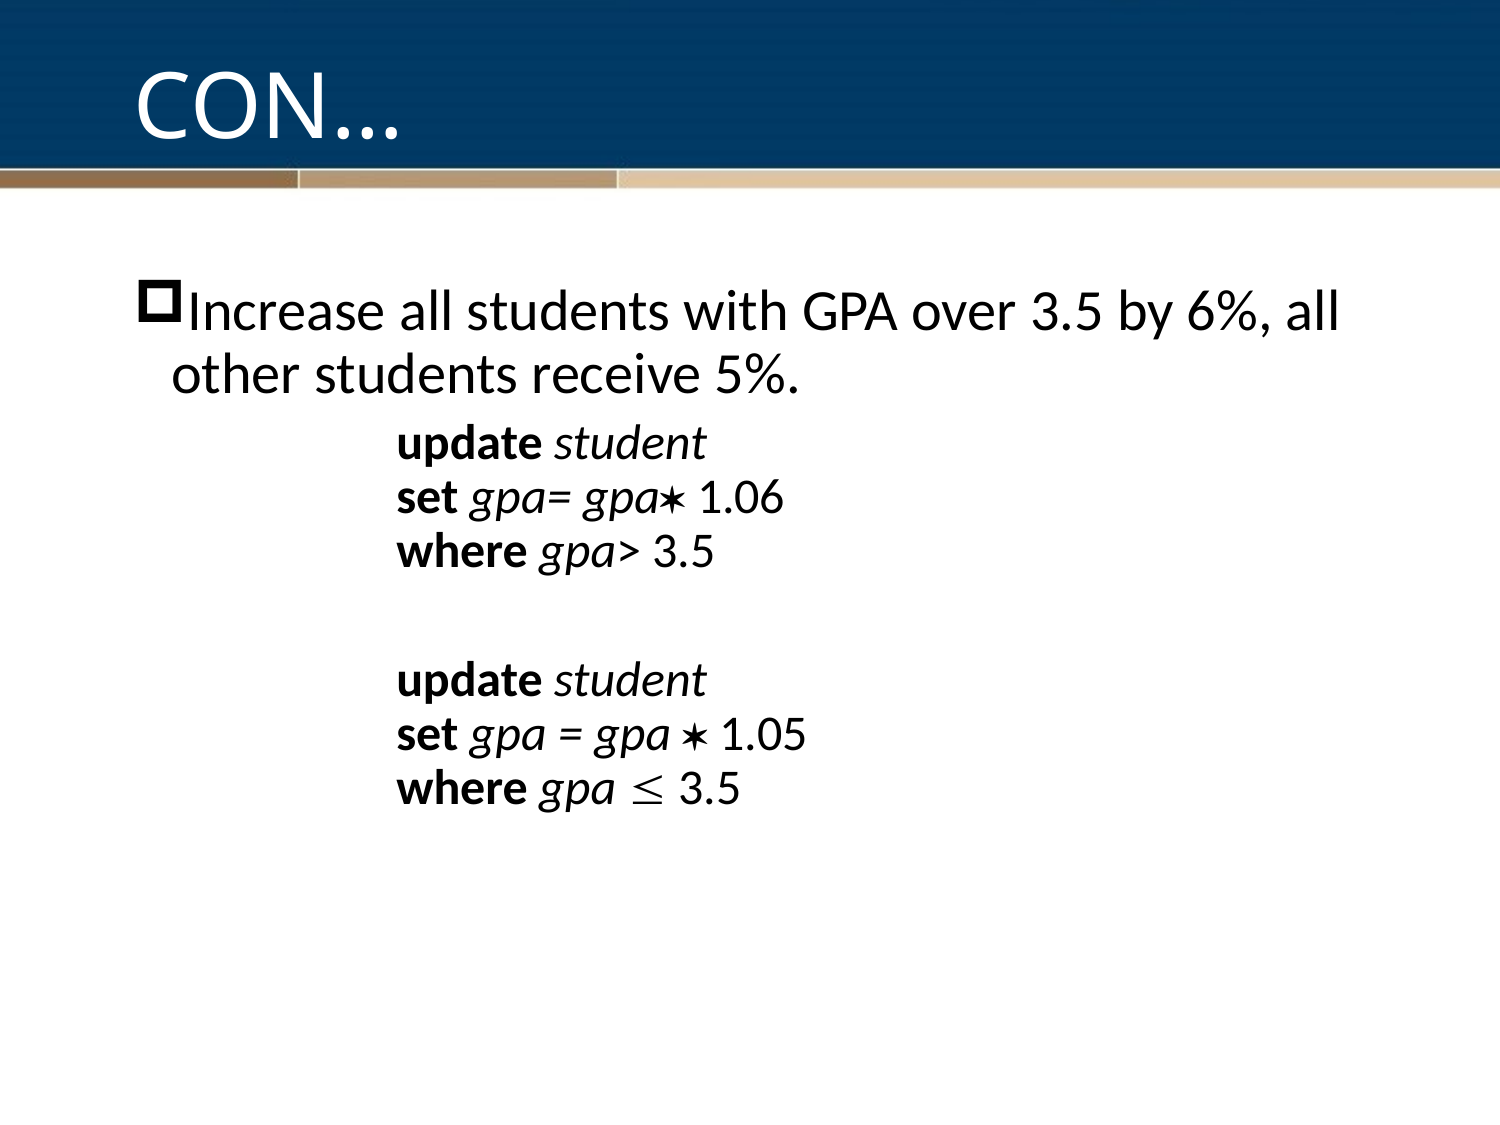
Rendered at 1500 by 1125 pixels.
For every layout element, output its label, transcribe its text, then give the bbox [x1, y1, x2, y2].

title CON… [118, 0, 1413, 218]
list Increase all students with GPA over 3.5 by 6%, all other students receive 5%. update student set gpa= gpa 1.06 where gpa> 3.5 update student set gpa = gpa  1.05 where gpa  3.5 [118, 272, 1413, 987]
picture [0, 0, 1500, 1125]
